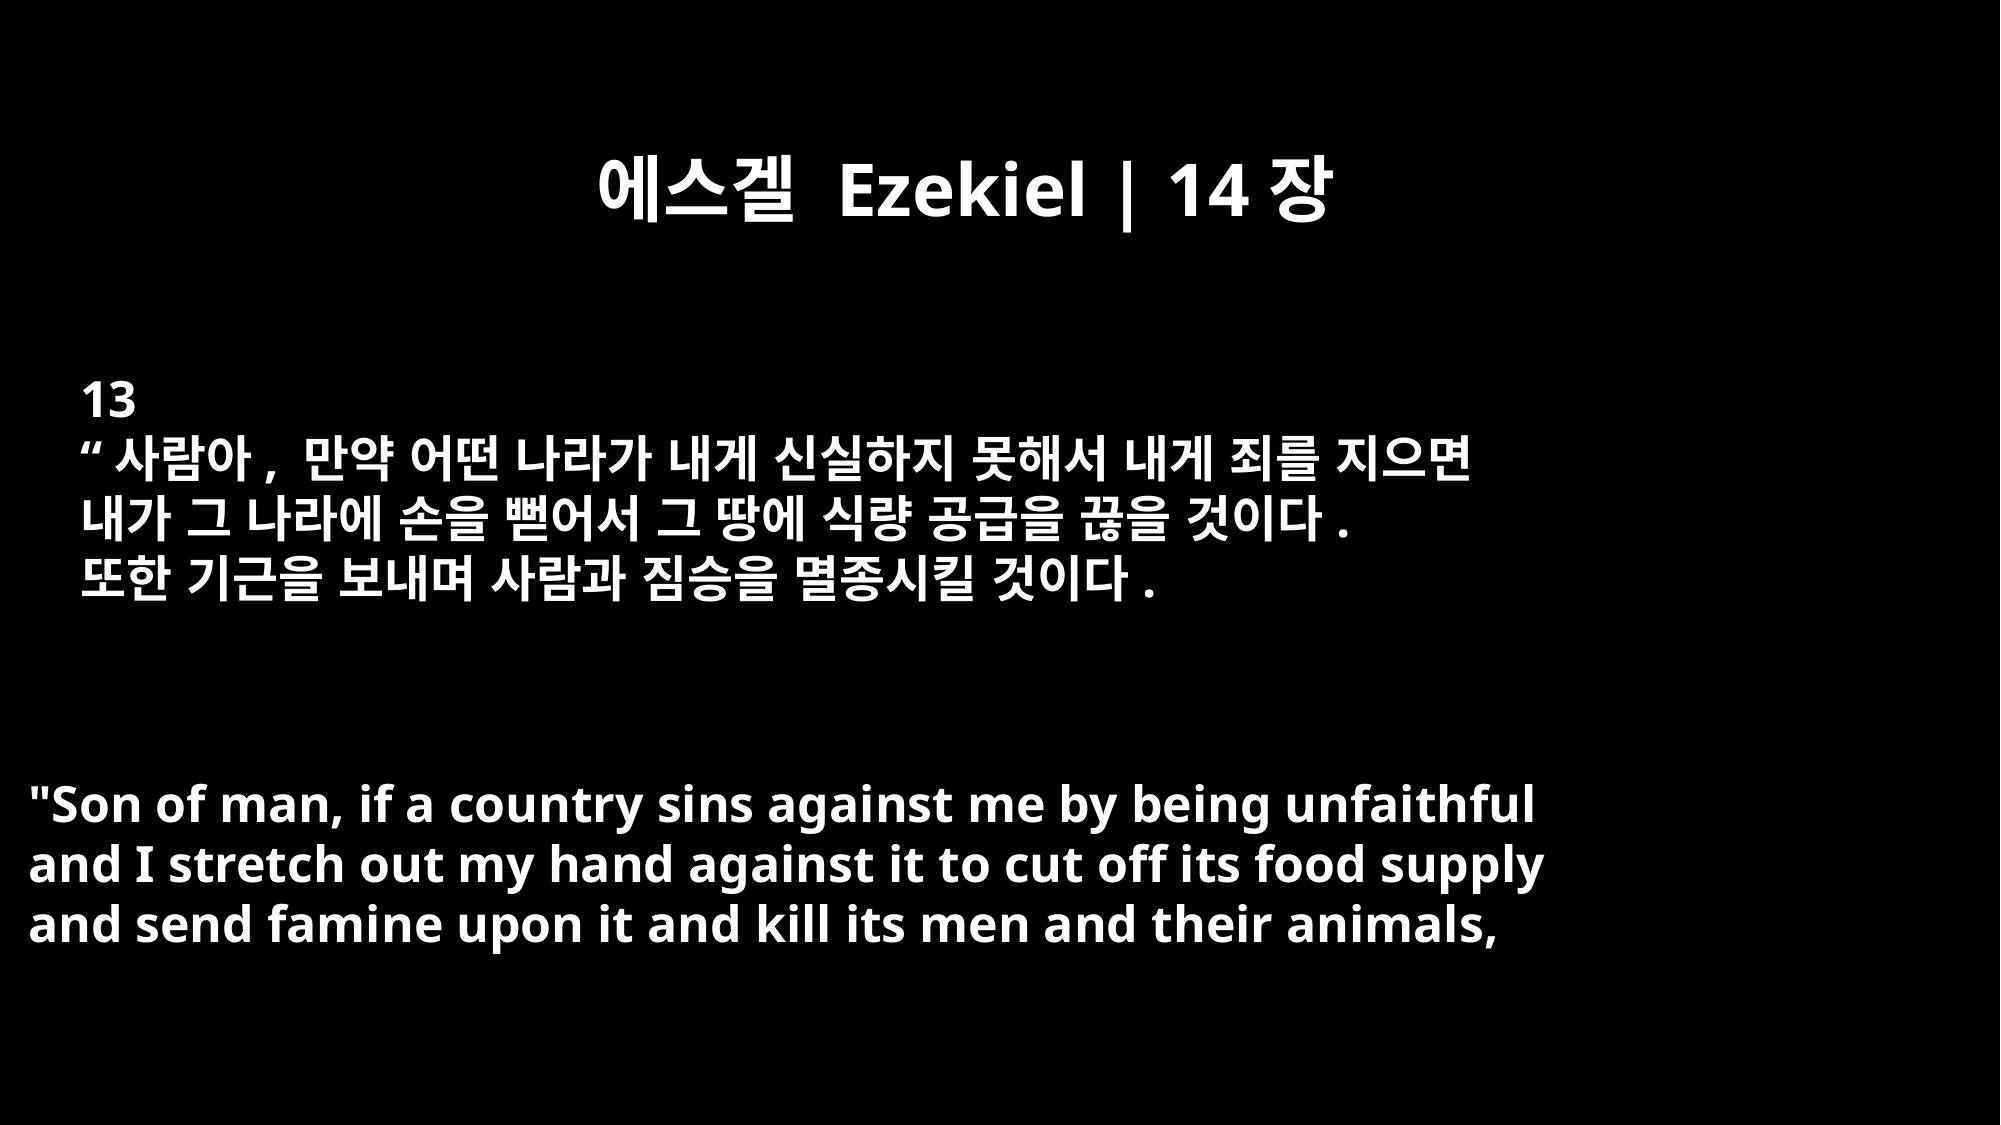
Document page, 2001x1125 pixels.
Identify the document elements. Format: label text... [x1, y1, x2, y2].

text_box 13 “사람아, 만약 어떤 나라가 내게 신실하지 못해서 내게 죄를 지으면 내가 그 나라에 손을 뻗어서 그 땅에 식량 공급을 끊을 것이다. 또한 기근을 보내며 사람과 짐승을 멸종시킬 것이다. [65, 359, 1503, 615]
text_box "Son of man, if a country sins against me by being unfaithful and I stretch out my hand against it to cut off its food supply and send famine upon it and kill its men and their animals, [13, 764, 1574, 960]
text_box 에스겔 Ezekiel | 14장 [581, 136, 1351, 239]
